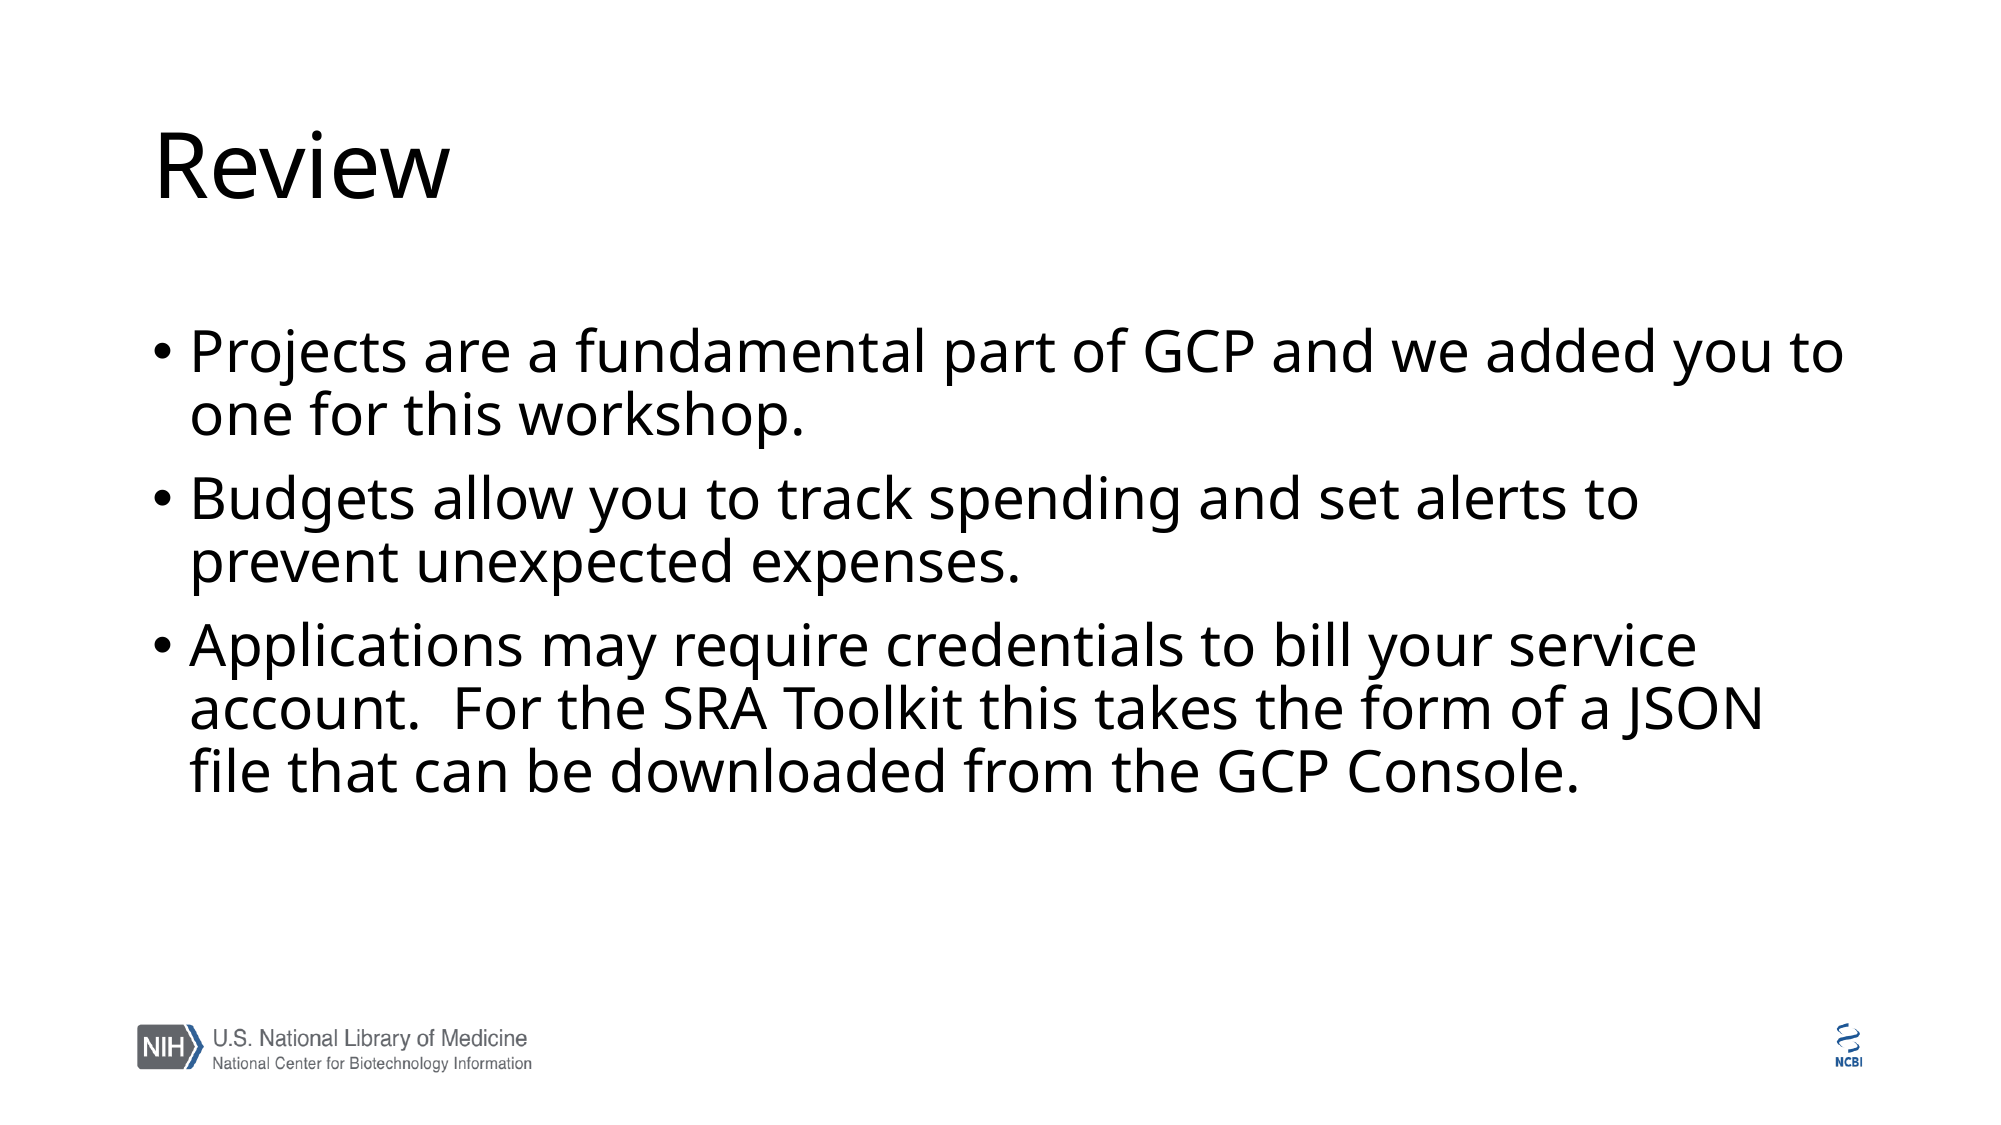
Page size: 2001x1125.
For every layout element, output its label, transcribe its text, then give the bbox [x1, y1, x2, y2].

list Projects are a fundamental part of GCP and we added you to one for this workshop. Budgets allow you to track spending and set alerts to prevent unexpected expenses. Applications may require credentials to bill your service account. For the SRA Toolkit this takes the form of a JSON file that can be downloaded from the GCP Console. [137, 315, 1863, 960]
title Review [137, 59, 1863, 278]
